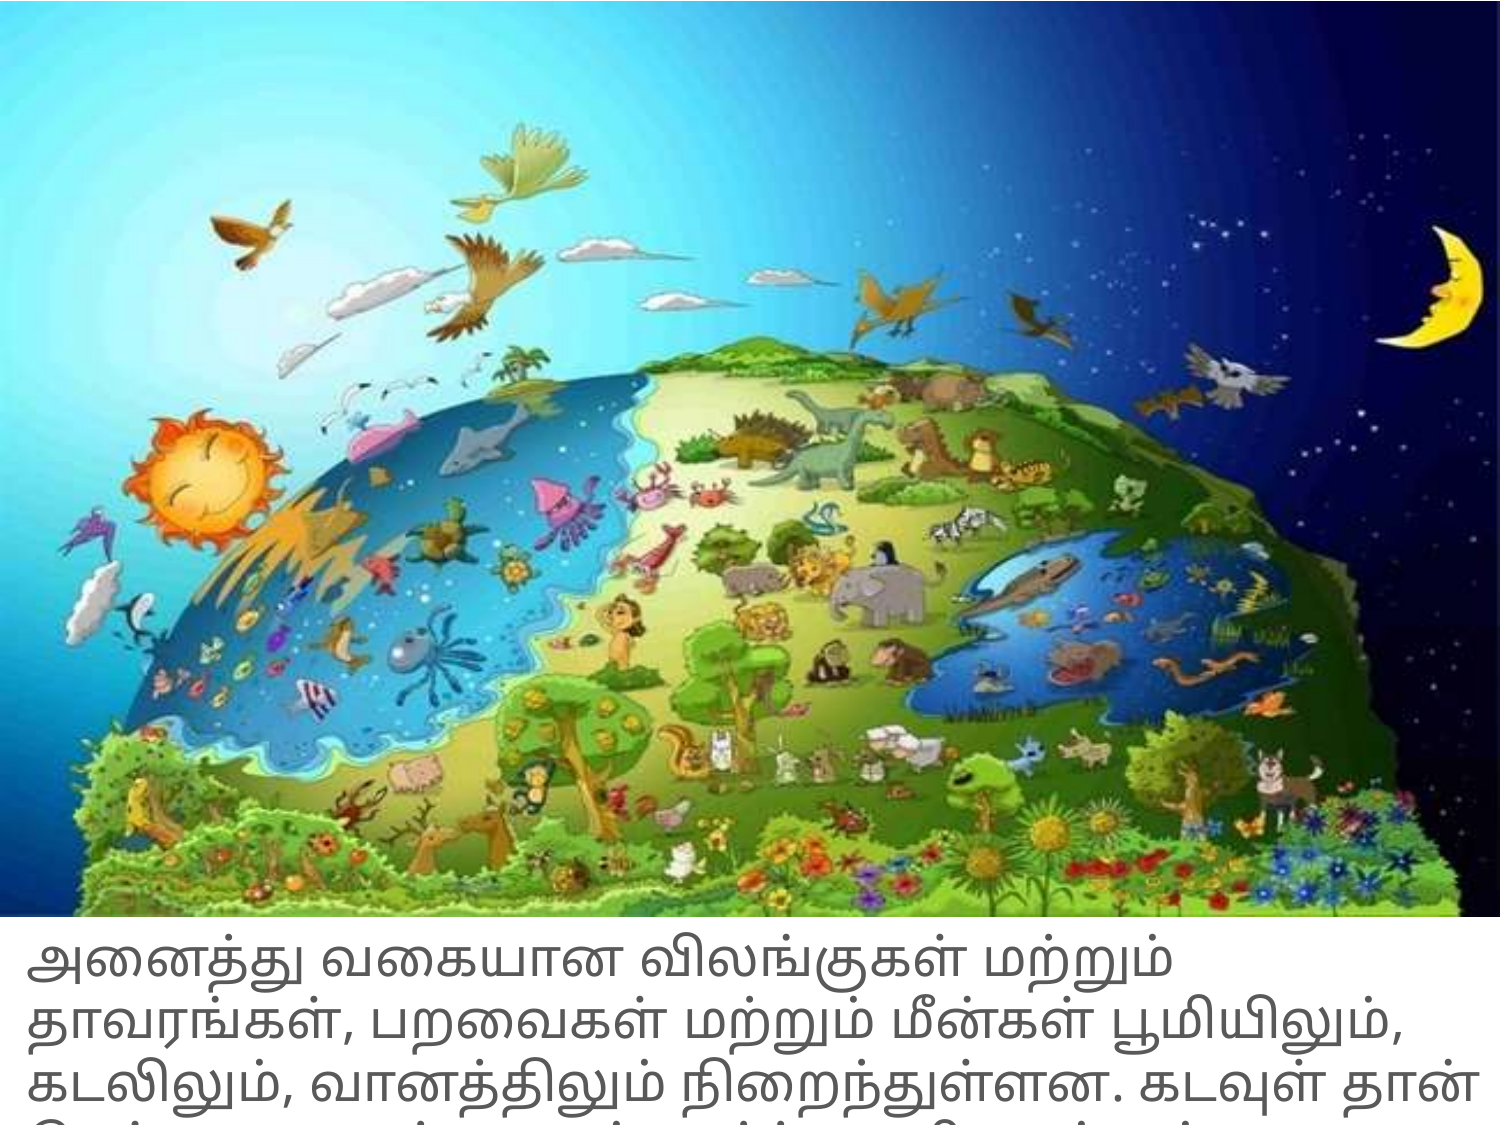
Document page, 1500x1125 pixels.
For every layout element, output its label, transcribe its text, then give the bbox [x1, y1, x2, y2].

picture [0, 1, 1500, 918]
text_box அனைத்து வகையான விலங்குகள் மற்றும் தாவரங்கள், பறவைகள் மற்றும் மீன்கள் பூமியிலும், கடலிலும், வானத்திலும் நிறைந்துள்ளன. கடவுள் தான் செய்த அனைத்தையும் பார்த்து, “மிகவும் நல்லது!” என்றார். [11, 924, 1498, 1125]
